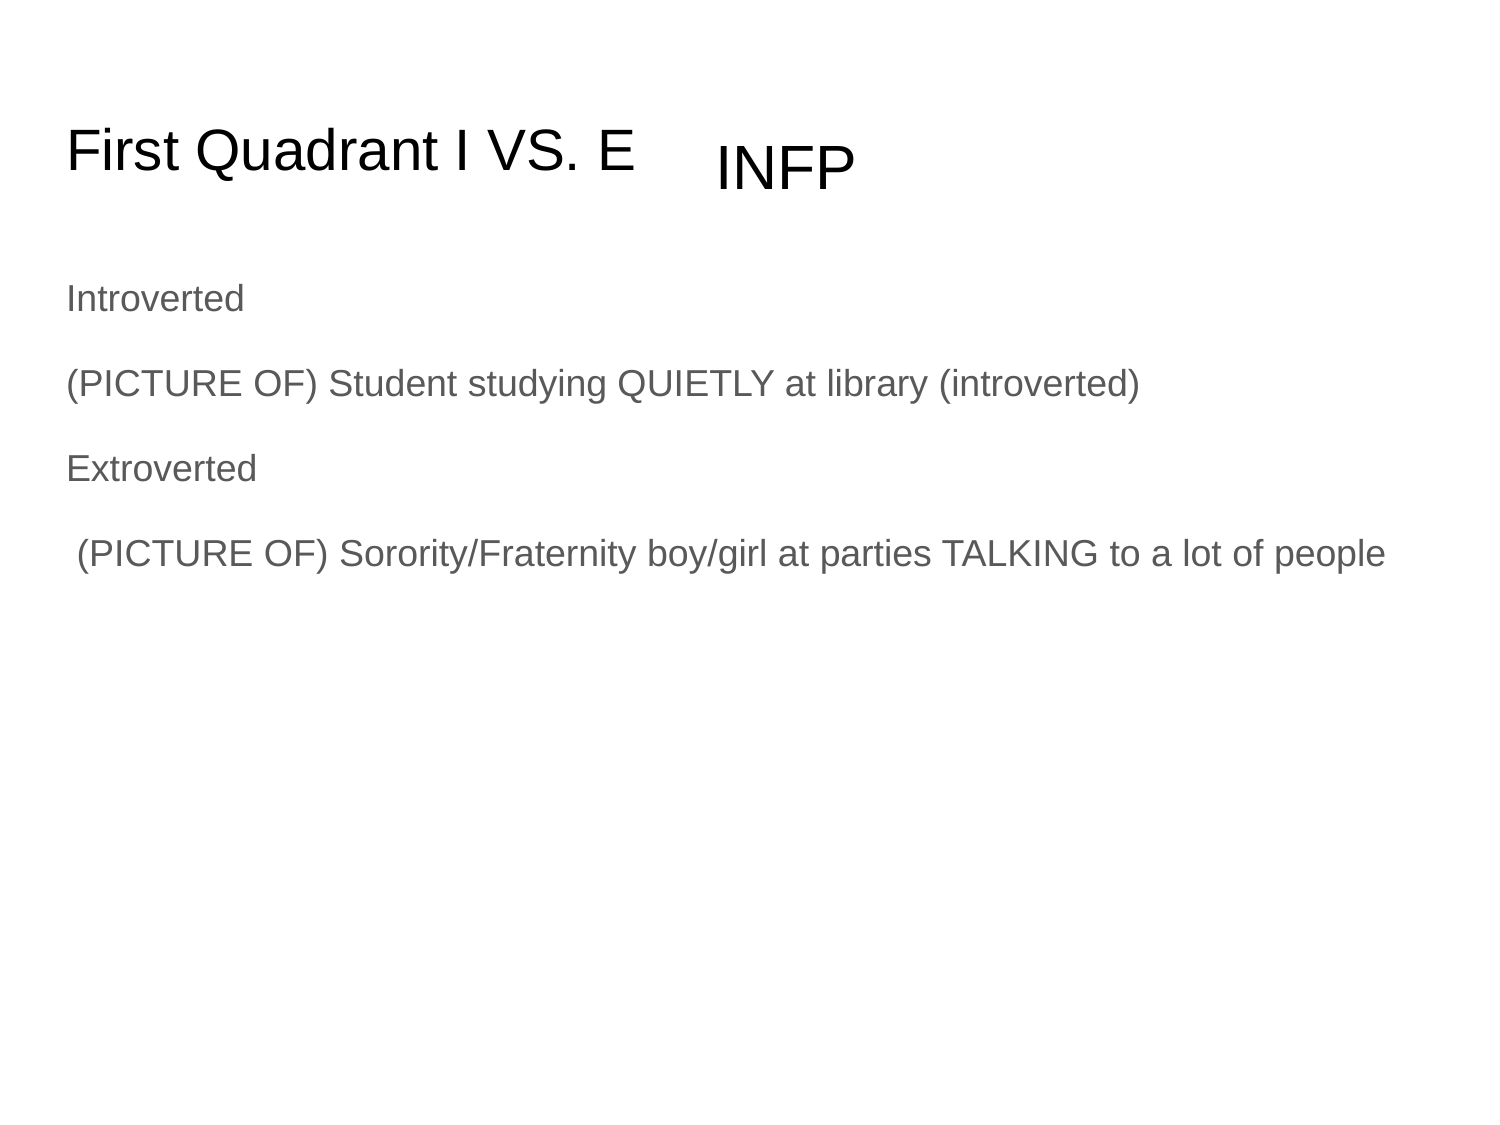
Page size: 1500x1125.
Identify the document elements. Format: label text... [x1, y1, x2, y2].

title First Quadrant I VS. E [51, 97, 1449, 223]
list Introverted (PICTURE OF) Student studying QUIETLY at library (introverted) Extroverted (PICTURE OF) Sorority/Fraternity boy/girl at parties TALKING to a lot of people [51, 252, 1449, 1000]
text_box INFP [700, 111, 1246, 290]
